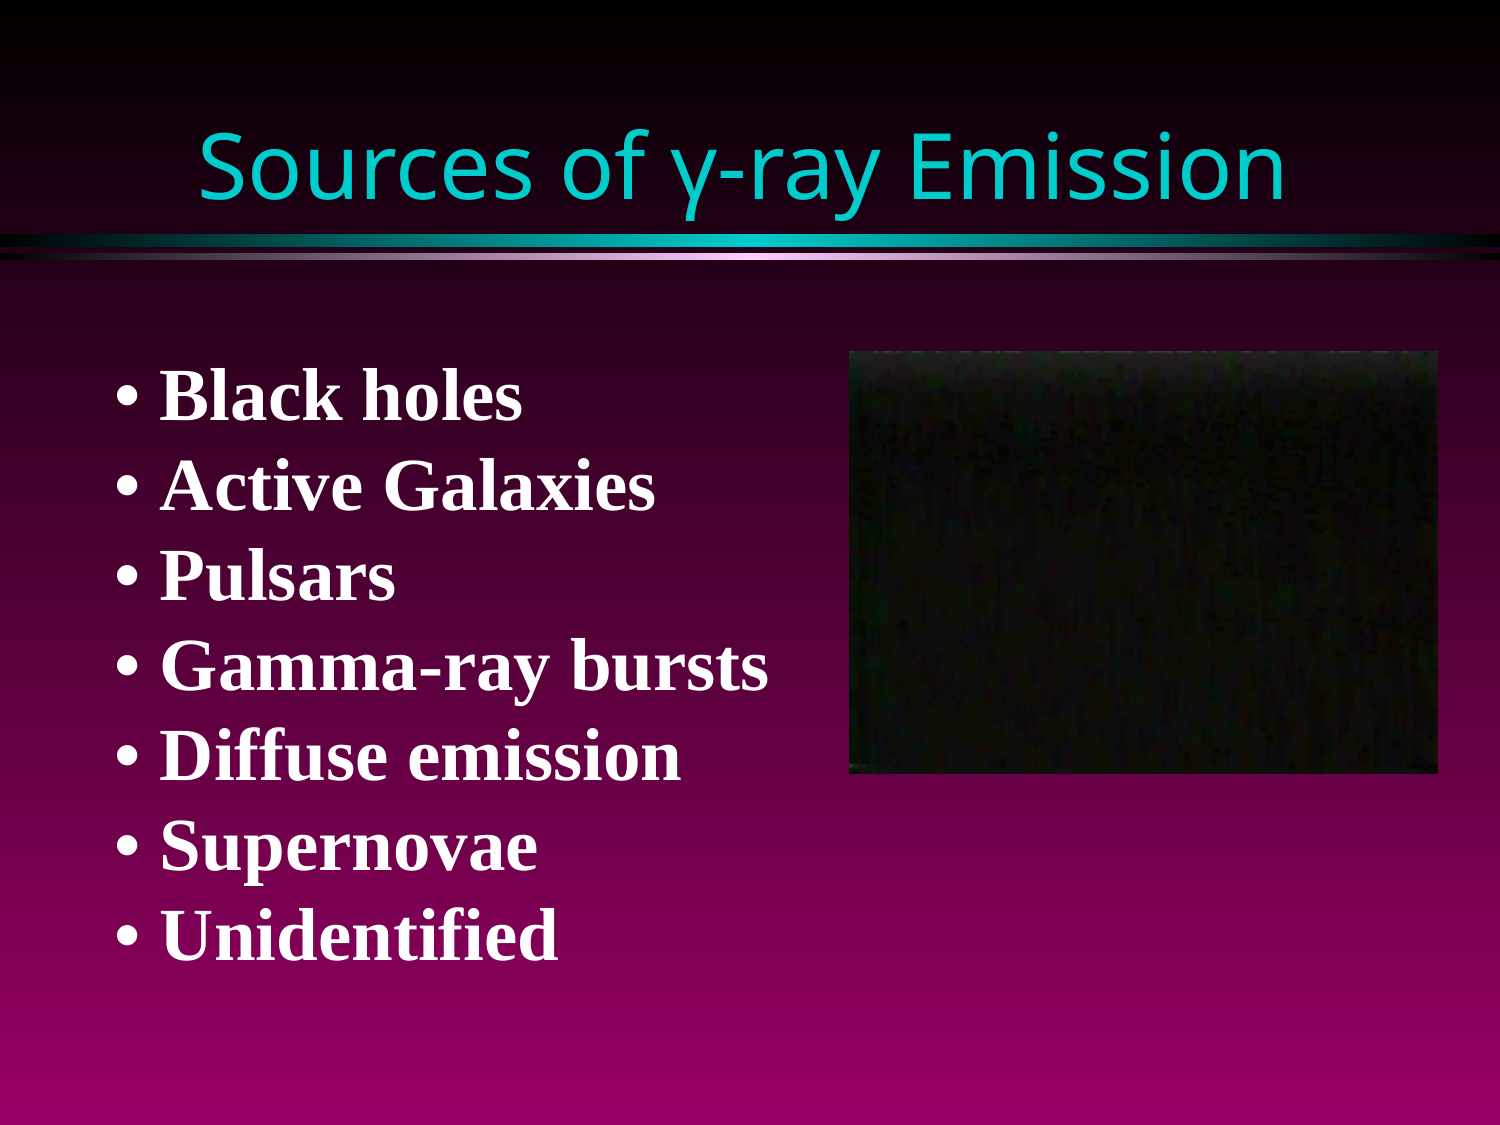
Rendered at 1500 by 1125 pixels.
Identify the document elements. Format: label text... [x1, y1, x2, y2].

title Sources of γ-ray Emission [99, 37, 1388, 225]
picture [849, 350, 1438, 774]
text_box • Black holes • Active Galaxies • Pulsars • Gamma-ray bursts • Diffuse emission • Supernovae • Unidentified [99, 337, 786, 983]
